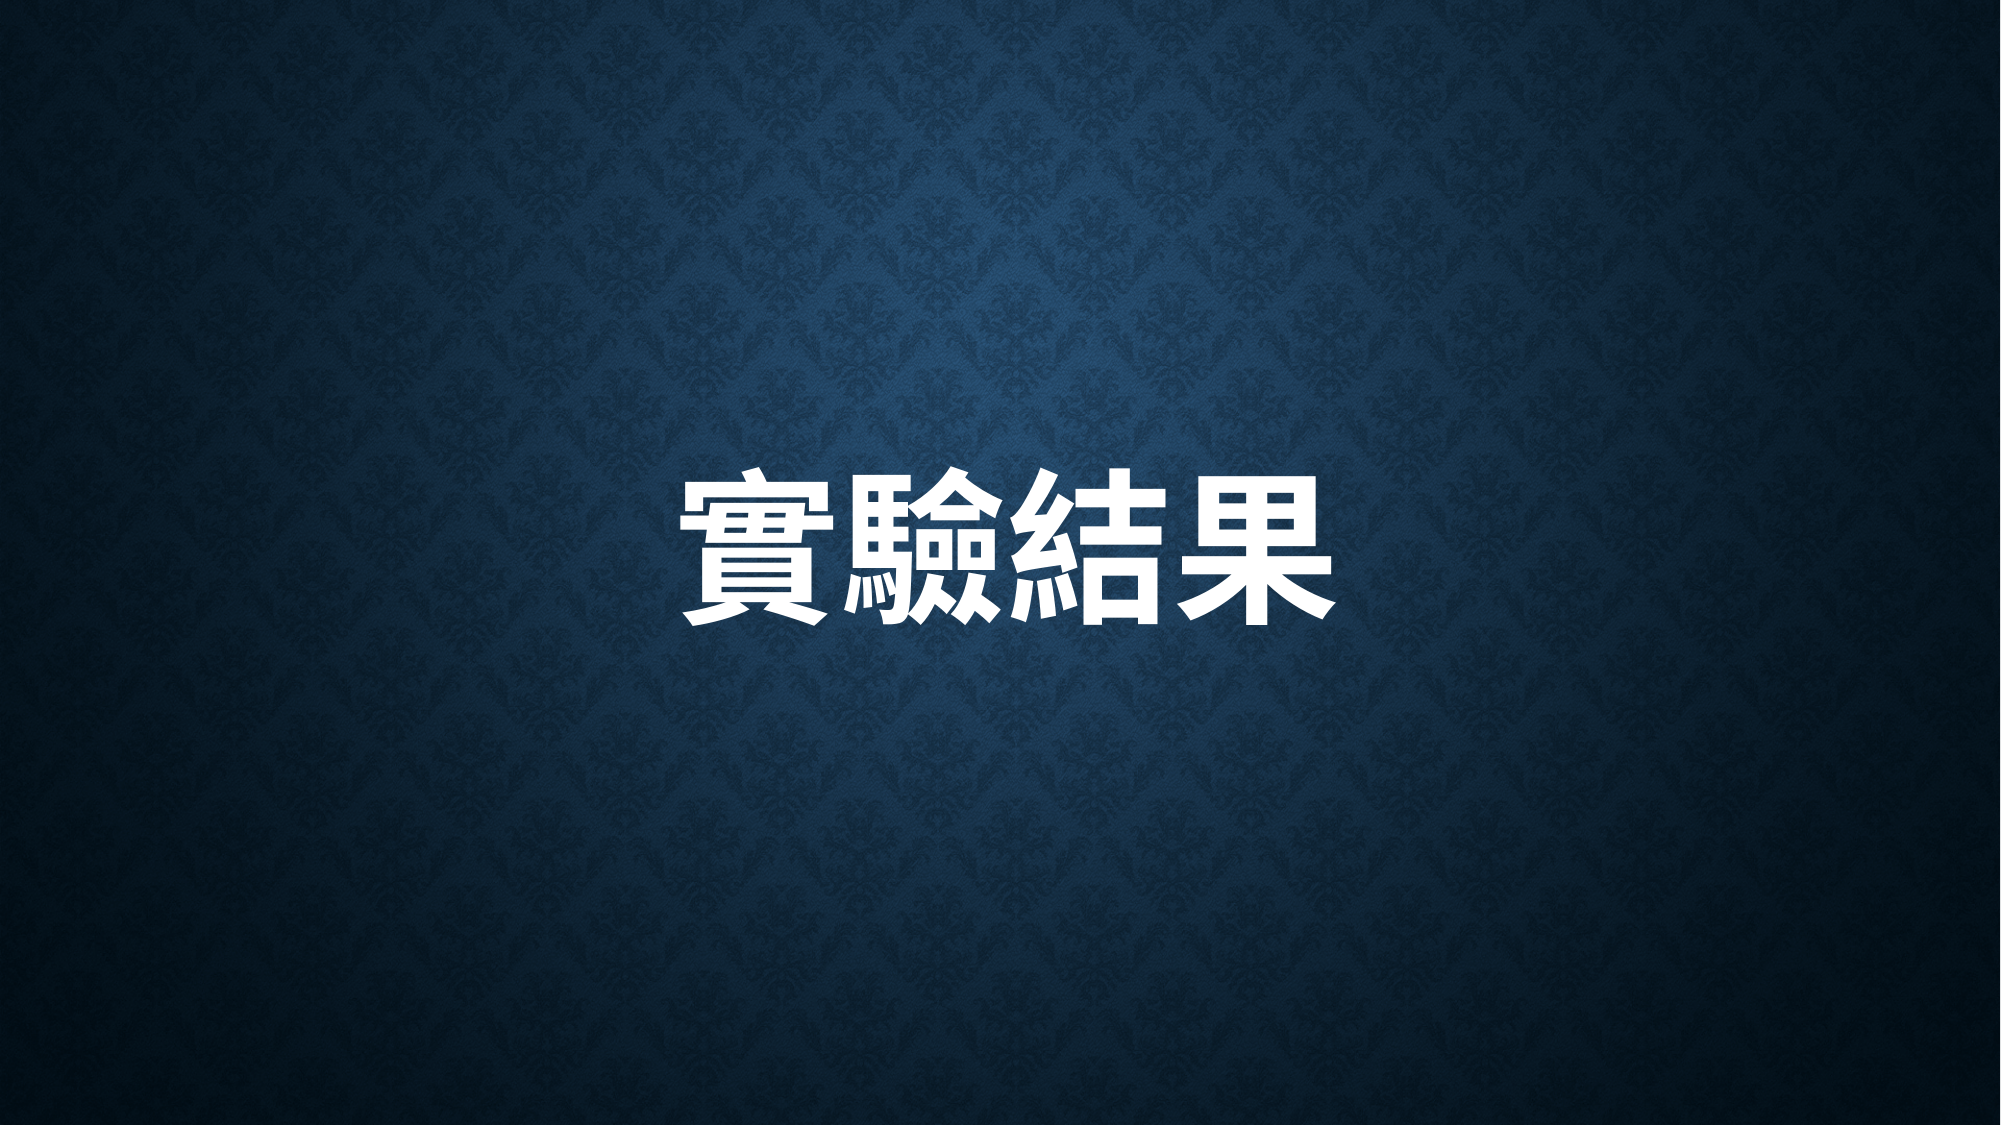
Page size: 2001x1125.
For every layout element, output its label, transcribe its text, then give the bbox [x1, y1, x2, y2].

title 實驗結果 [144, 447, 1870, 666]
